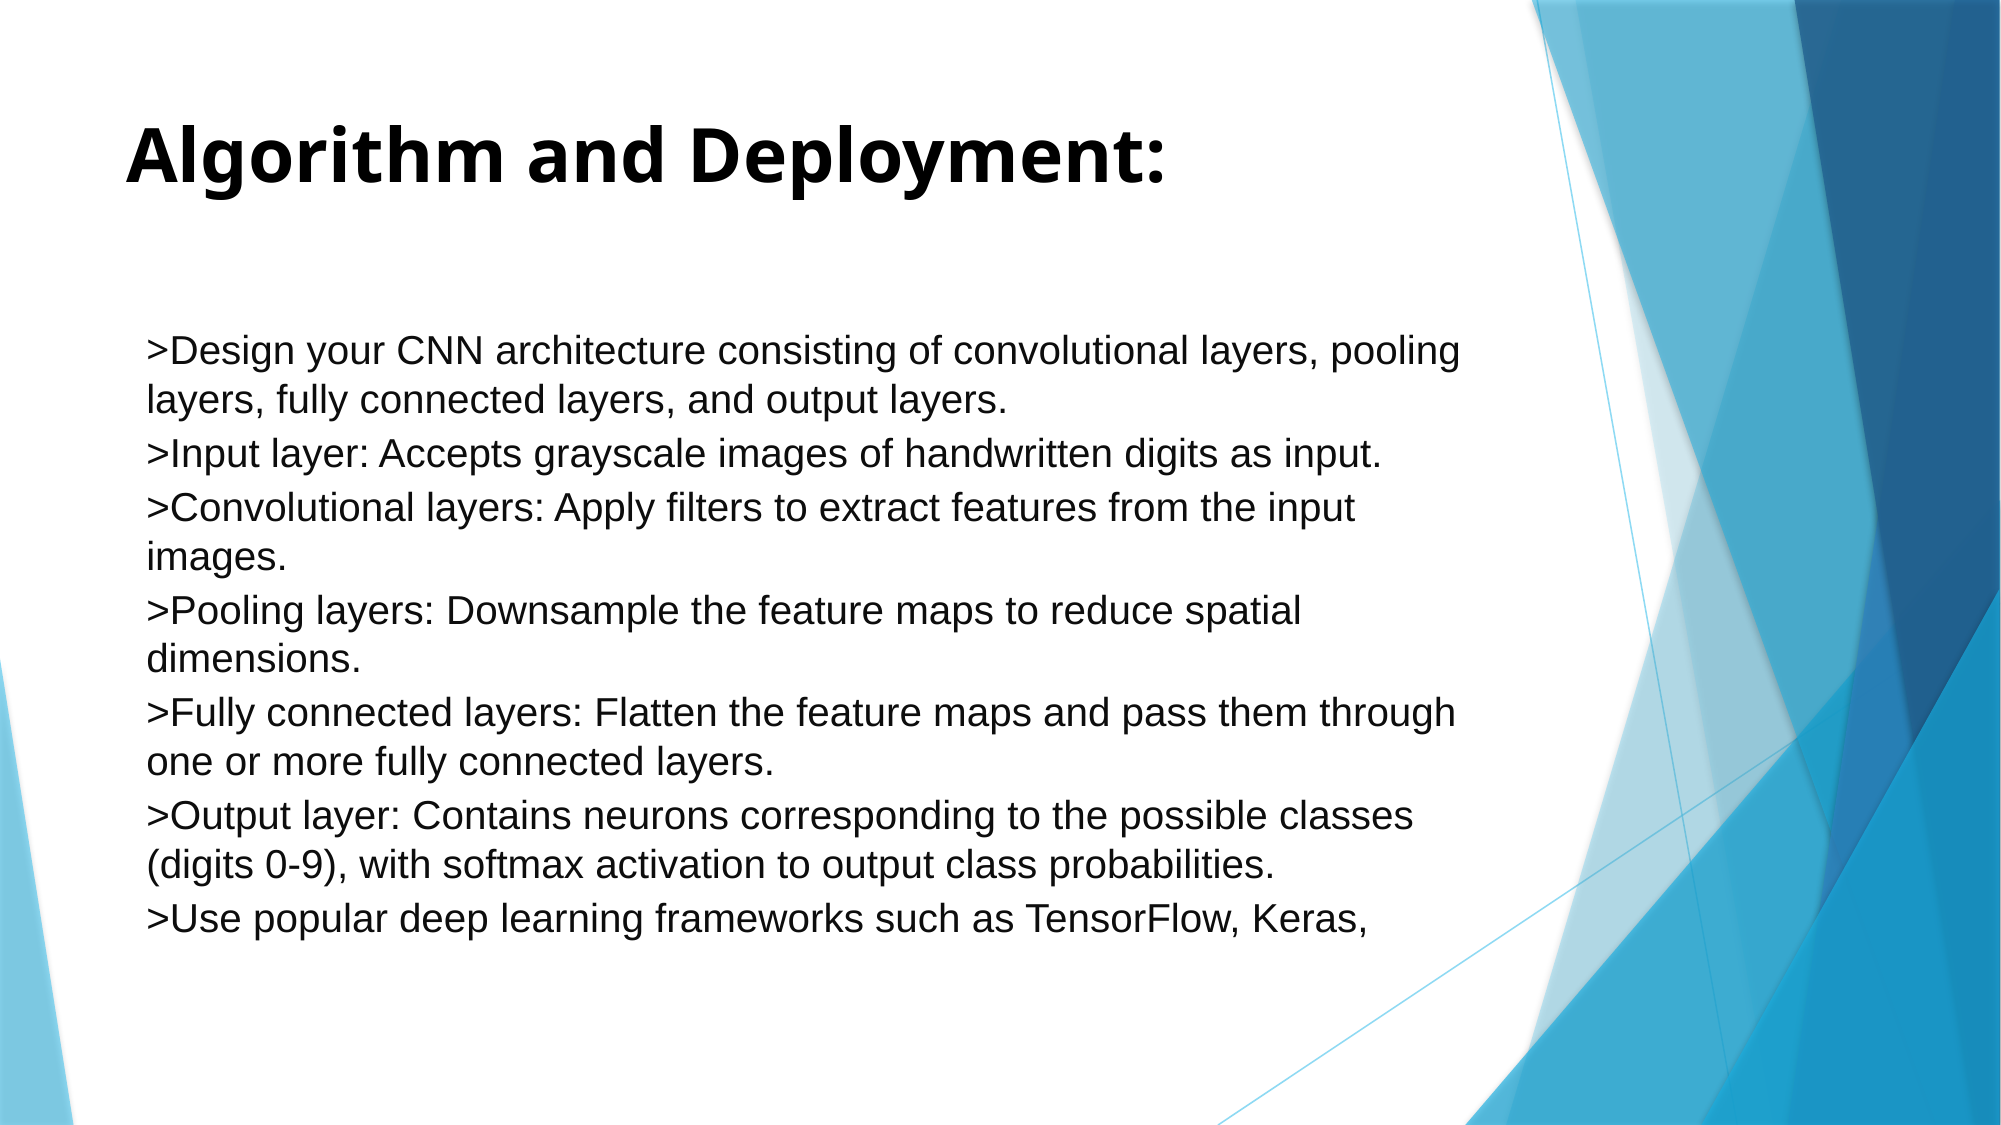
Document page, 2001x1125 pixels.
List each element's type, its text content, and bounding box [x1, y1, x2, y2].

list >Design your CNN architecture consisting of convolutional layers, pooling layers, fully connected layers, and output layers. >Input layer: Accepts grayscale images of handwritten digits as input. >Convolutional layers: Apply filters to extract features from the input images. >Pooling layers: Downsample the feature maps to reduce spatial dimensions. >Fully connected layers: Flatten the feature maps and pass them through one or more fully connected layers. >Output layer: Contains neurons corresponding to the possible classes (digits 0-9), with softmax activation to output class probabilities. >Use popular deep learning frameworks such as TensorFlow, Keras, [111, 316, 1522, 954]
title Algorithm and Deployment: [111, 99, 1522, 316]
